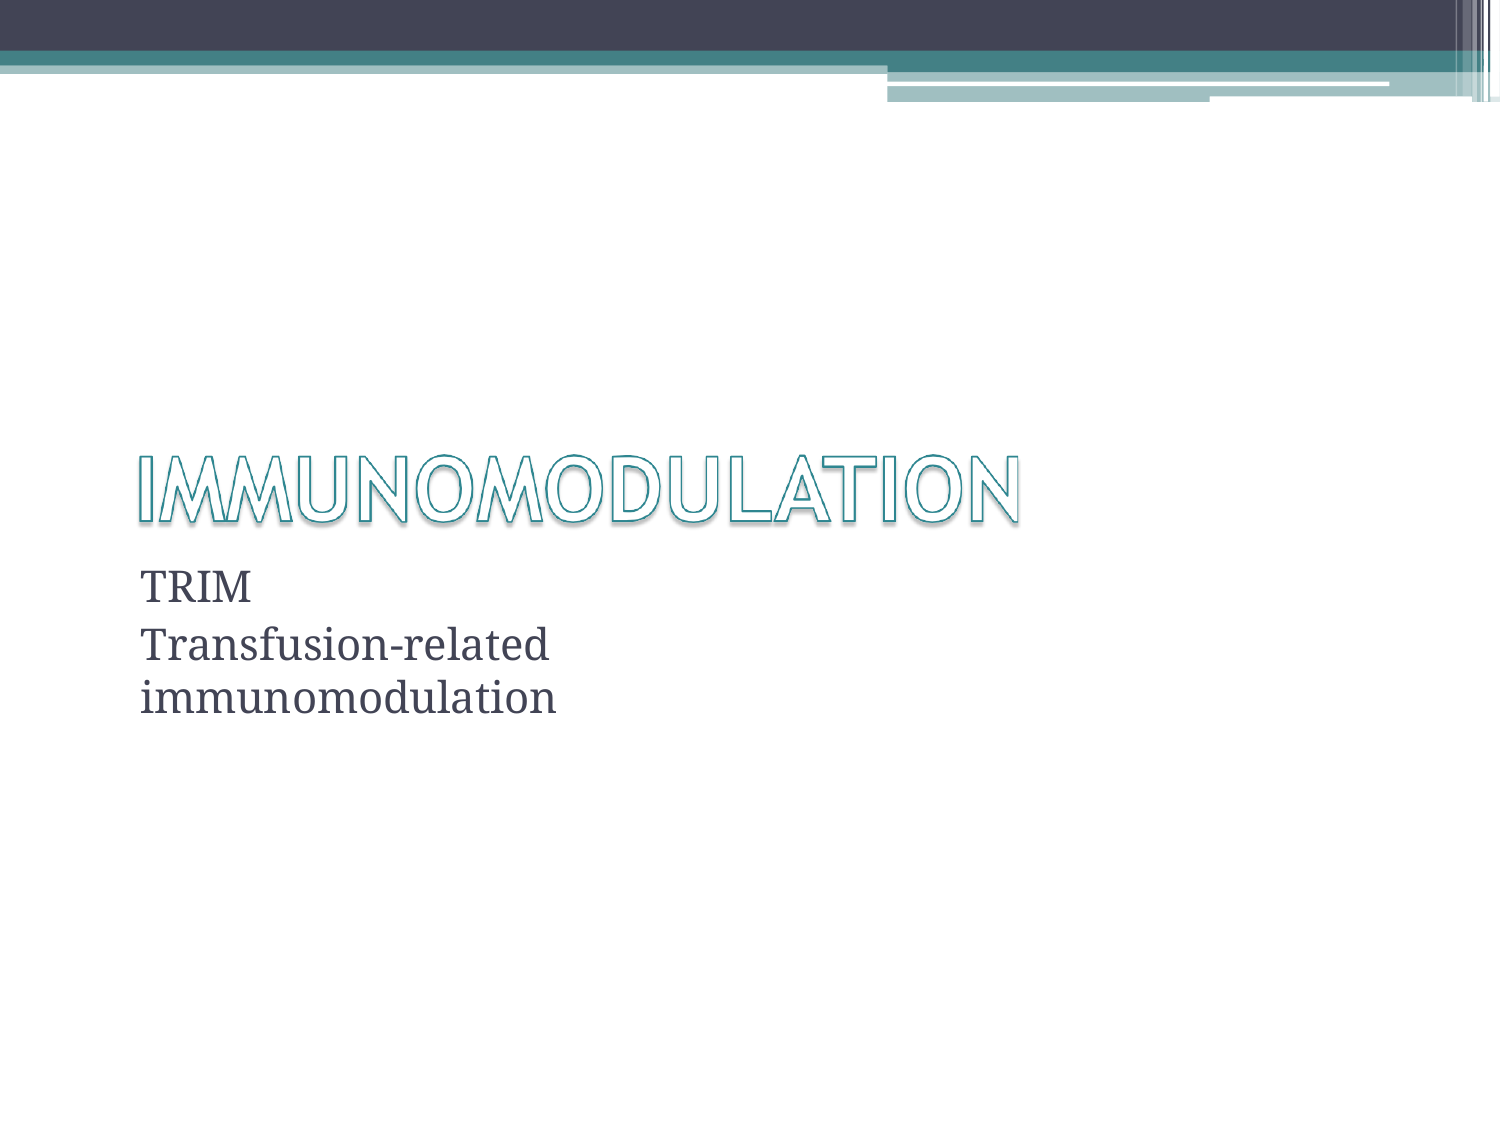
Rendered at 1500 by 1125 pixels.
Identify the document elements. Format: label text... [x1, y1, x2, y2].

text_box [135, 453, 1022, 531]
text_box TRIM Transfusion-related immunomodulation [138, 550, 937, 723]
